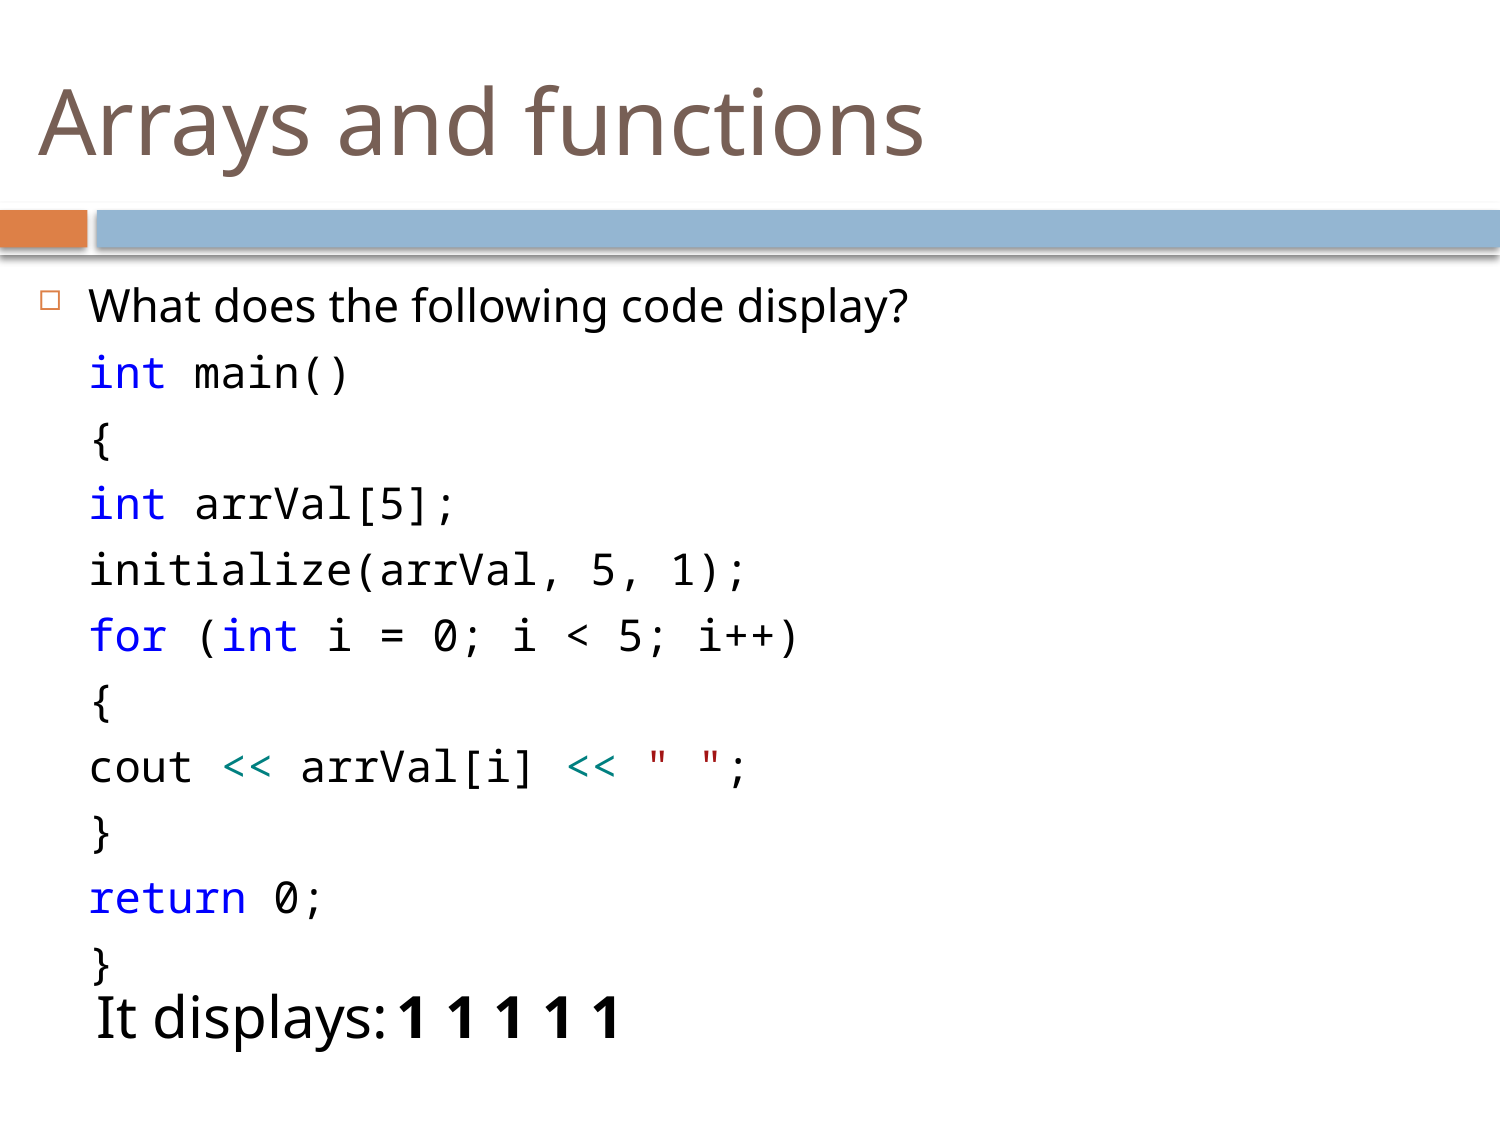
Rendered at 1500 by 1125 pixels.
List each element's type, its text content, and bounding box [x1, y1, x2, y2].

title Arrays and functions [23, 37, 1500, 200]
list What does the following code display? int main() { int arrVal[5]; initialize(arrVal, 5, 1); for (int i = 0; i < 5; i++) { cout << arrVal[i] << " "; } return 0; } [23, 269, 1465, 1000]
text_box It displays: 1 1 1 1 1 [82, 972, 1008, 1058]
